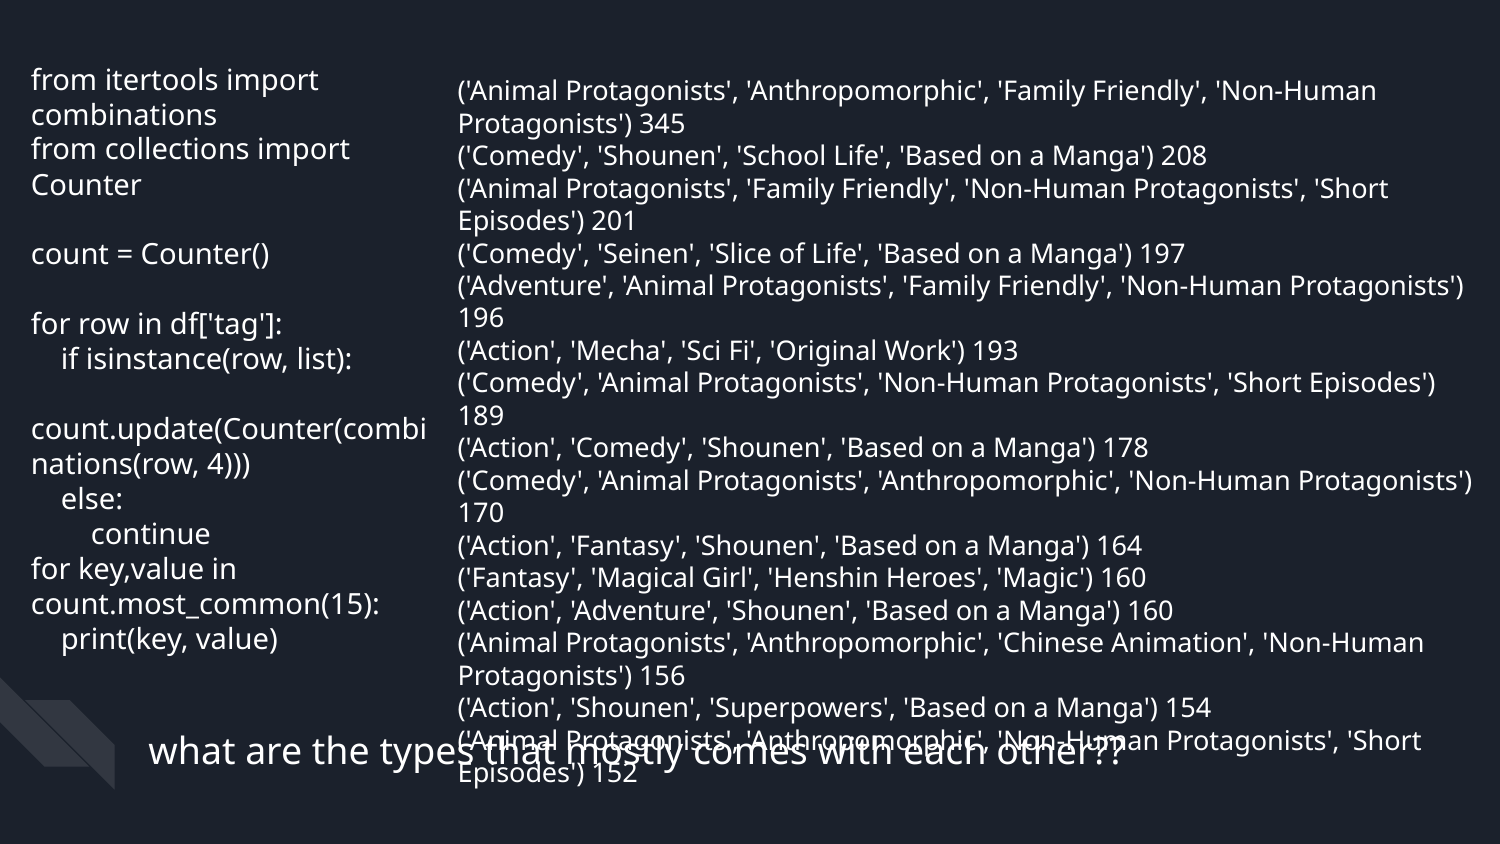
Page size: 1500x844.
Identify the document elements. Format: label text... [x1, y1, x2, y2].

text_box from itertools import combinations from collections import Counter count = Counter() for row in df['tag']: if isinstance(row, list): count.update(Counter(combinations(row, 4))) else: continue for key,value in count.most_common(15): print(key, value) [15, 45, 443, 706]
text_box ('Animal Protagonists', 'Anthropomorphic', 'Family Friendly', 'Non-Human Protagonists') 345 ('Comedy', 'Shounen', 'School Life', 'Based on a Manga') 208 ('Animal Protagonists', 'Family Friendly', 'Non-Human Protagonists', 'Short Episodes') 201 ('Comedy', 'Seinen', 'Slice of Life', 'Based on a Manga') 197 ('Adventure', 'Animal Protagonists', 'Family Friendly', 'Non-Human Protagonists') 196 ('Action', 'Mecha', 'Sci Fi', 'Original Work') 193 ('Comedy', 'Animal Protagonists', 'Non-Human Protagonists', 'Short Episodes') 189 ('Action', 'Comedy', 'Shounen', 'Based on a Manga') 178 ('Comedy', 'Animal Protagonists', 'Anthropomorphic', 'Non-Human Protagonists') 170 ('Action', 'Fantasy', 'Shounen', 'Based on a Manga') 164 ('Fantasy', 'Magical Girl', 'Henshin Heroes', 'Magic') 160 ('Action', 'Adventure', 'Shounen', 'Based on a Manga') 160 ('Animal Protagonists', 'Anthropomorphic', 'Chinese Animation', 'Non-Human Protagonists') 156 ('Action', 'Shounen', 'Superpowers', 'Based on a Manga') 154 ('Animal Protagonists', 'Anthropomorphic', 'Non-Human Protagonists', 'Short Episodes') 152 [442, 58, 1500, 804]
list what are the types that mostly comes with each other?? [133, 706, 442, 793]
